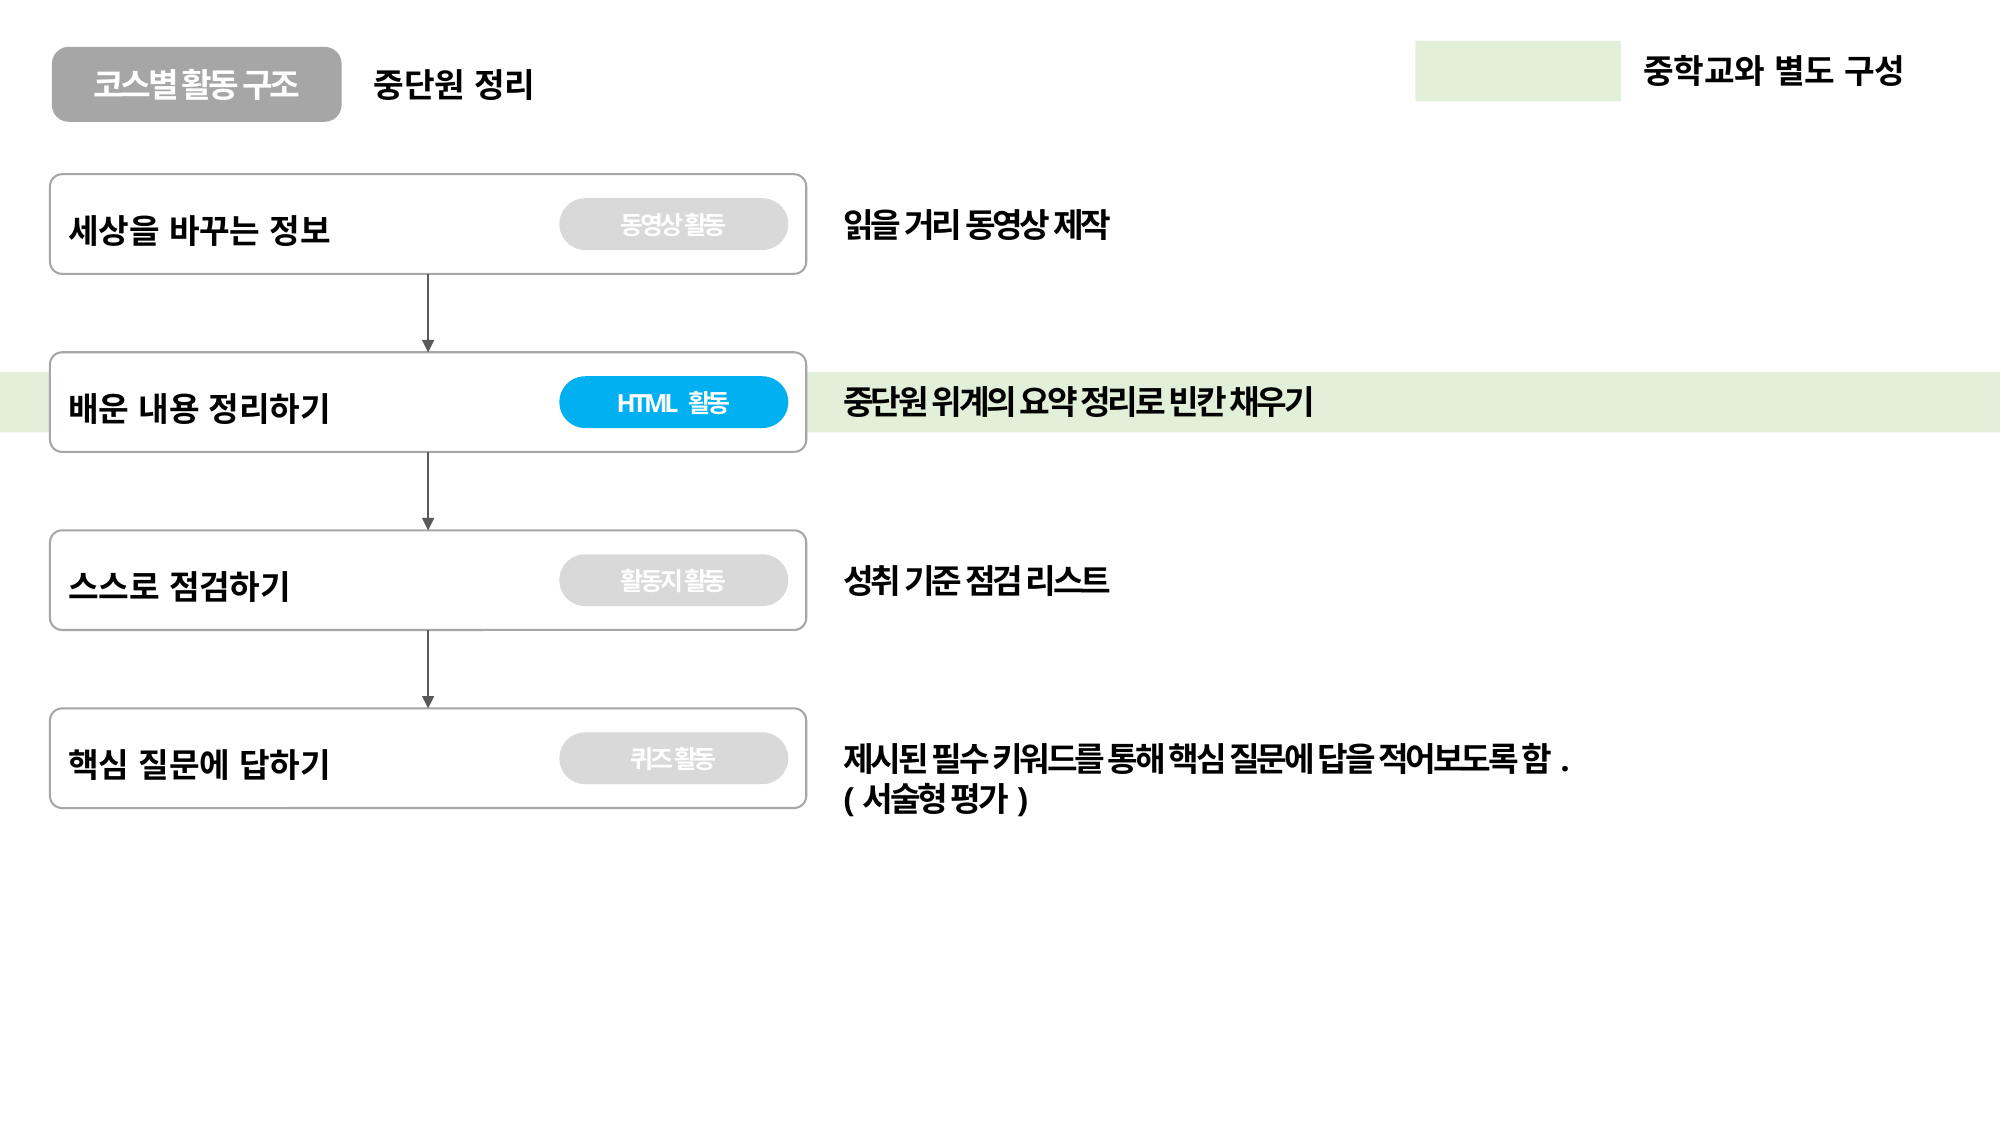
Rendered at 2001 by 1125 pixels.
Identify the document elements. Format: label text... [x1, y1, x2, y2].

text_box [1414, 40, 1622, 102]
text_box 세상을 바꾸는 정보 [48, 173, 808, 275]
text_box 핵심 질문에 답하기 [48, 707, 808, 810]
text_box [808, 371, 2000, 433]
text_box 퀴즈 활동 [558, 731, 790, 786]
text_box 제시된 필수 키워드를 통해 핵심 질문에 답을 적어보도록 함. (서술형 평가) [828, 730, 1712, 826]
text_box 중단원 정리 [359, 56, 1154, 112]
text_box 성취 기준 점검 리스트 [828, 552, 1712, 608]
text_box [0, 371, 48, 433]
text_box 활동지 활동 [558, 553, 790, 608]
text_box 동영상 활동 [558, 197, 790, 252]
text_box 코스별 활동 구조 [50, 45, 343, 123]
text_box 읽을 거리 동영상 제작 [828, 196, 1771, 251]
text_box 배운 내용 정리하기 [48, 351, 808, 453]
text_box 중학교와 별도 구성 [1628, 43, 1965, 98]
text_box 중단원 위계의 요약 정리로 빈칸 채우기 [828, 374, 1830, 429]
text_box HTML 활동 [558, 375, 790, 430]
text_box 스스로 점검하기 [48, 529, 808, 632]
